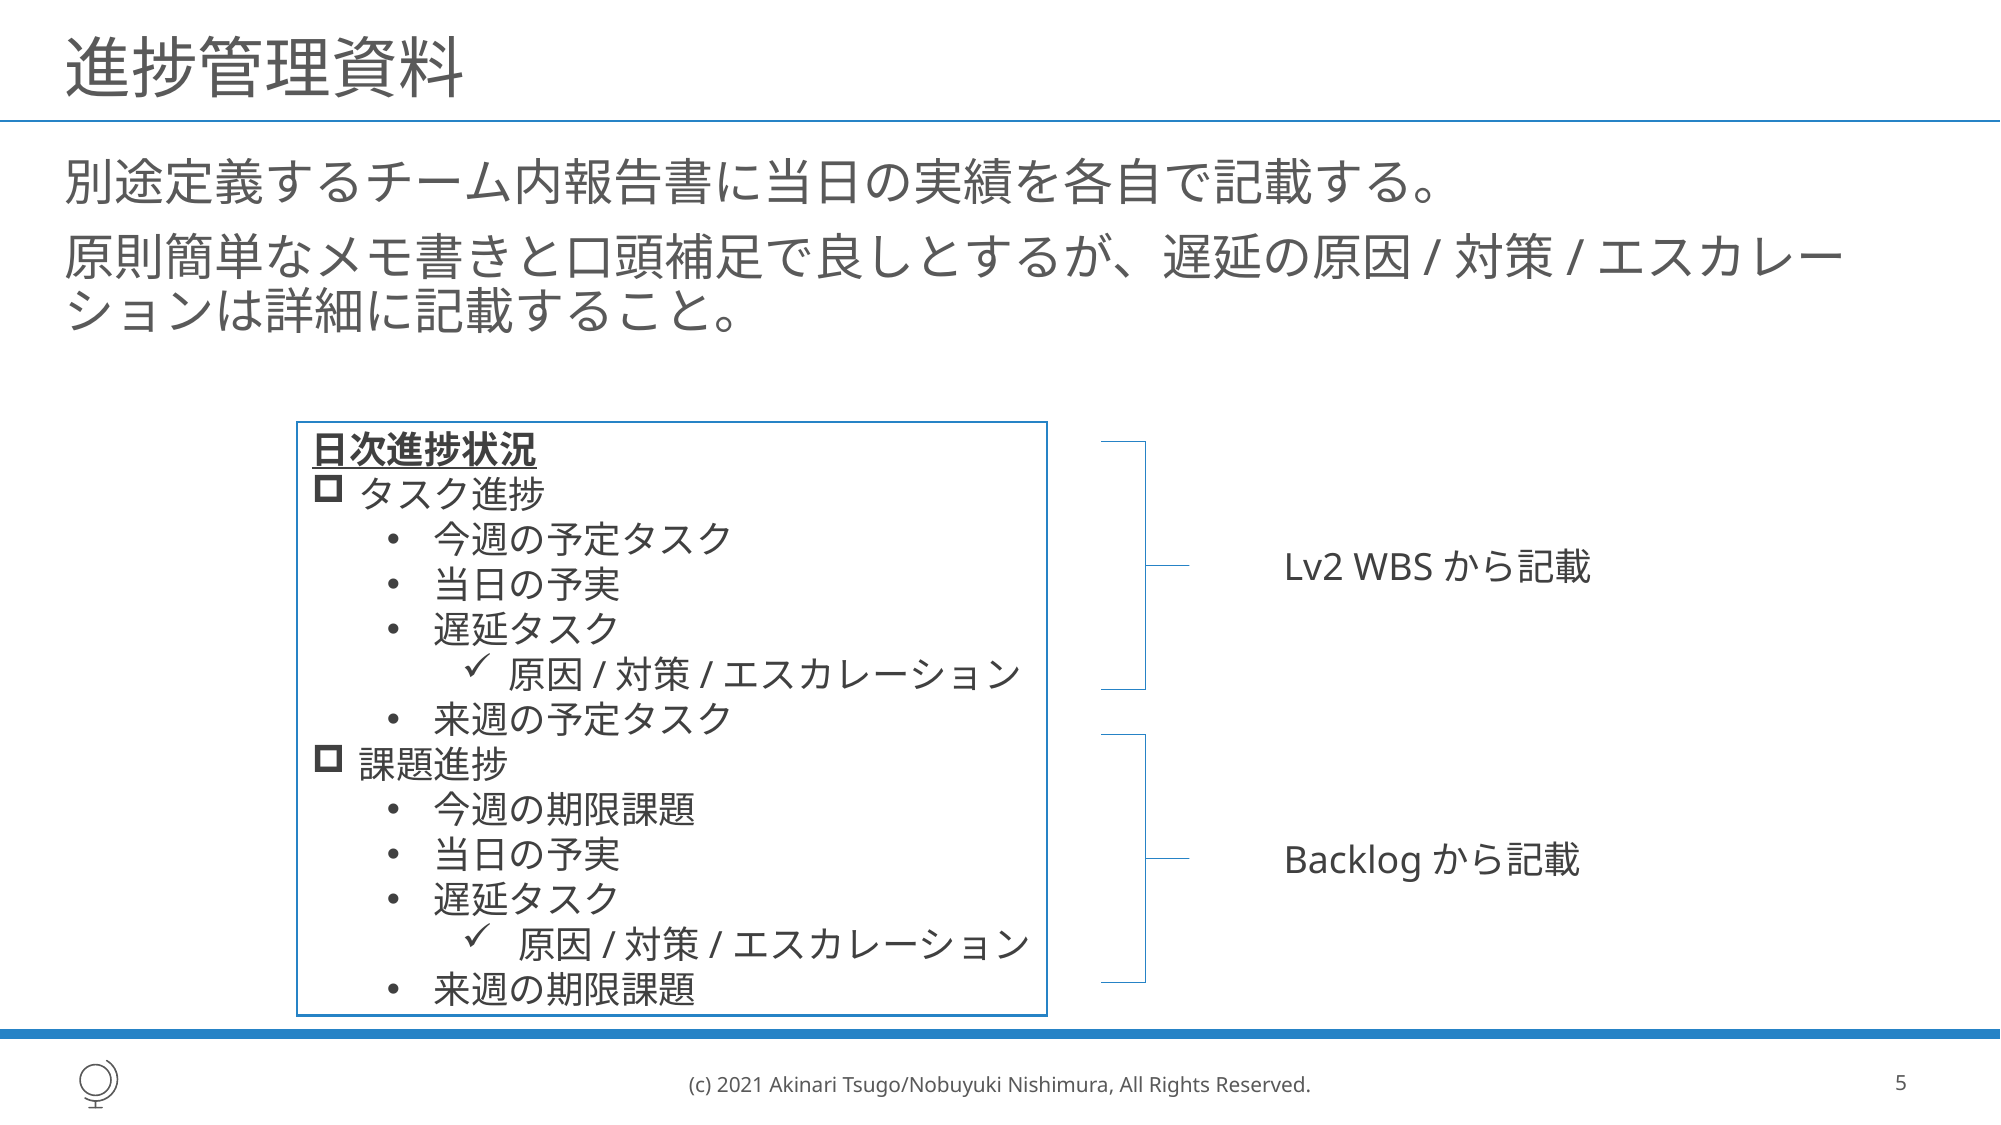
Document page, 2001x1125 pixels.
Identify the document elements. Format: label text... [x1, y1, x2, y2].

list 別途定義するチーム内報告書に当日の実績を各自で記載する。 原則簡単なメモ書きと口頭補足で良しとするが、遅延の原因/対策/エスカレーションは詳細に記載すること。 [49, 150, 1951, 260]
text_box [1100, 734, 1190, 983]
title 進捗管理資料 [49, 8, 1951, 113]
text_box Backlogから記載 [1268, 828, 1805, 889]
text_box 日次進捗状況 タスク進捗 今週の予定タスク 当日の予実 遅延タスク 原因/対策/エスカレーション 来週の予定タスク 課題進捗 今週の期限課題 当日の予実 遅延タスク 原因/対策/エスカレーション 来週の期限課題 [296, 421, 1048, 1017]
text_box Lv2 WBSから記載 [1268, 535, 1805, 596]
text_box [1100, 441, 1190, 690]
